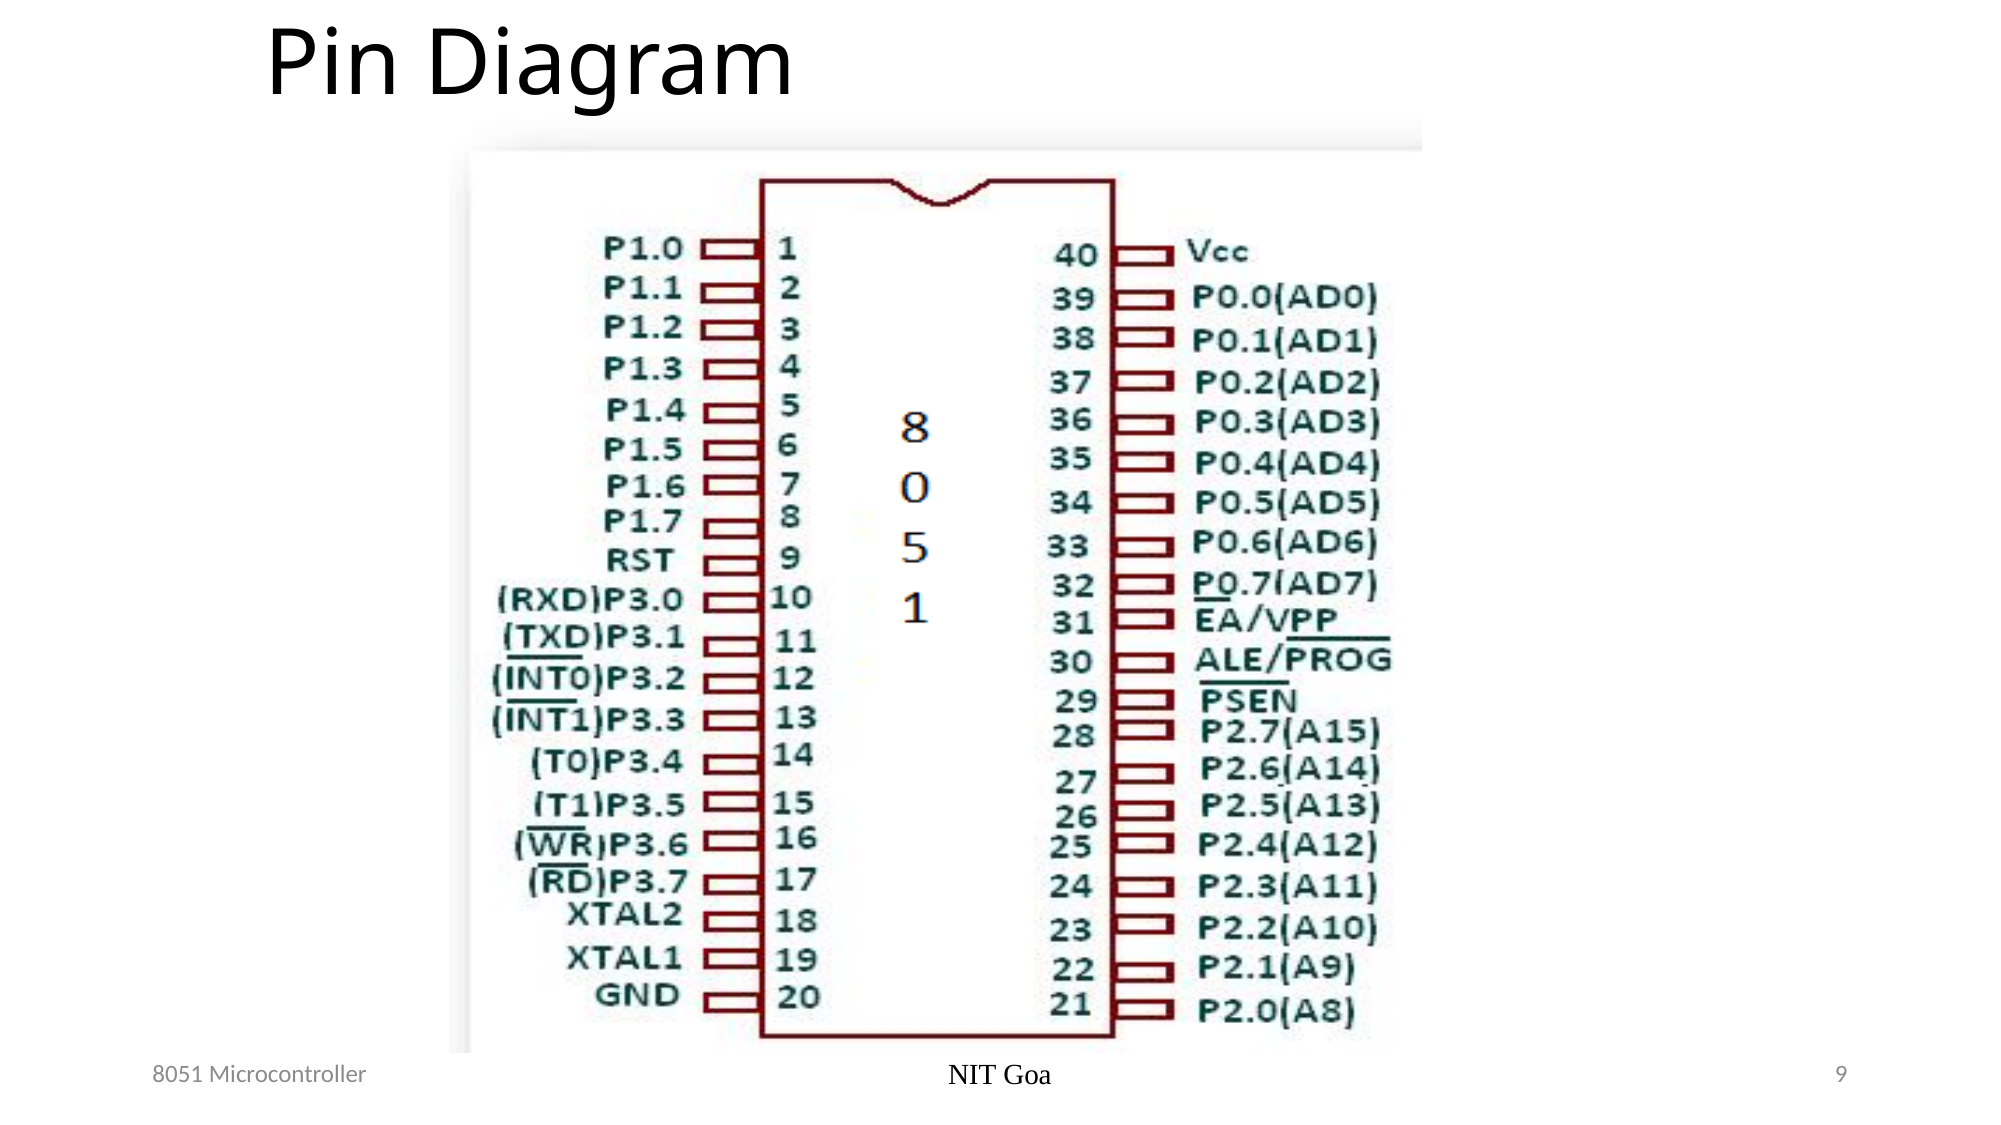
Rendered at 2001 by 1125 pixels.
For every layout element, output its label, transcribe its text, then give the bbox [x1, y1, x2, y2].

slide_number 9 [1412, 1042, 1863, 1103]
footer NIT Goa [662, 1053, 1338, 1103]
picture [449, 117, 1422, 1053]
title Pin Diagram [249, 0, 1750, 129]
slide_number 8051 Microcontroller [137, 1042, 588, 1103]
